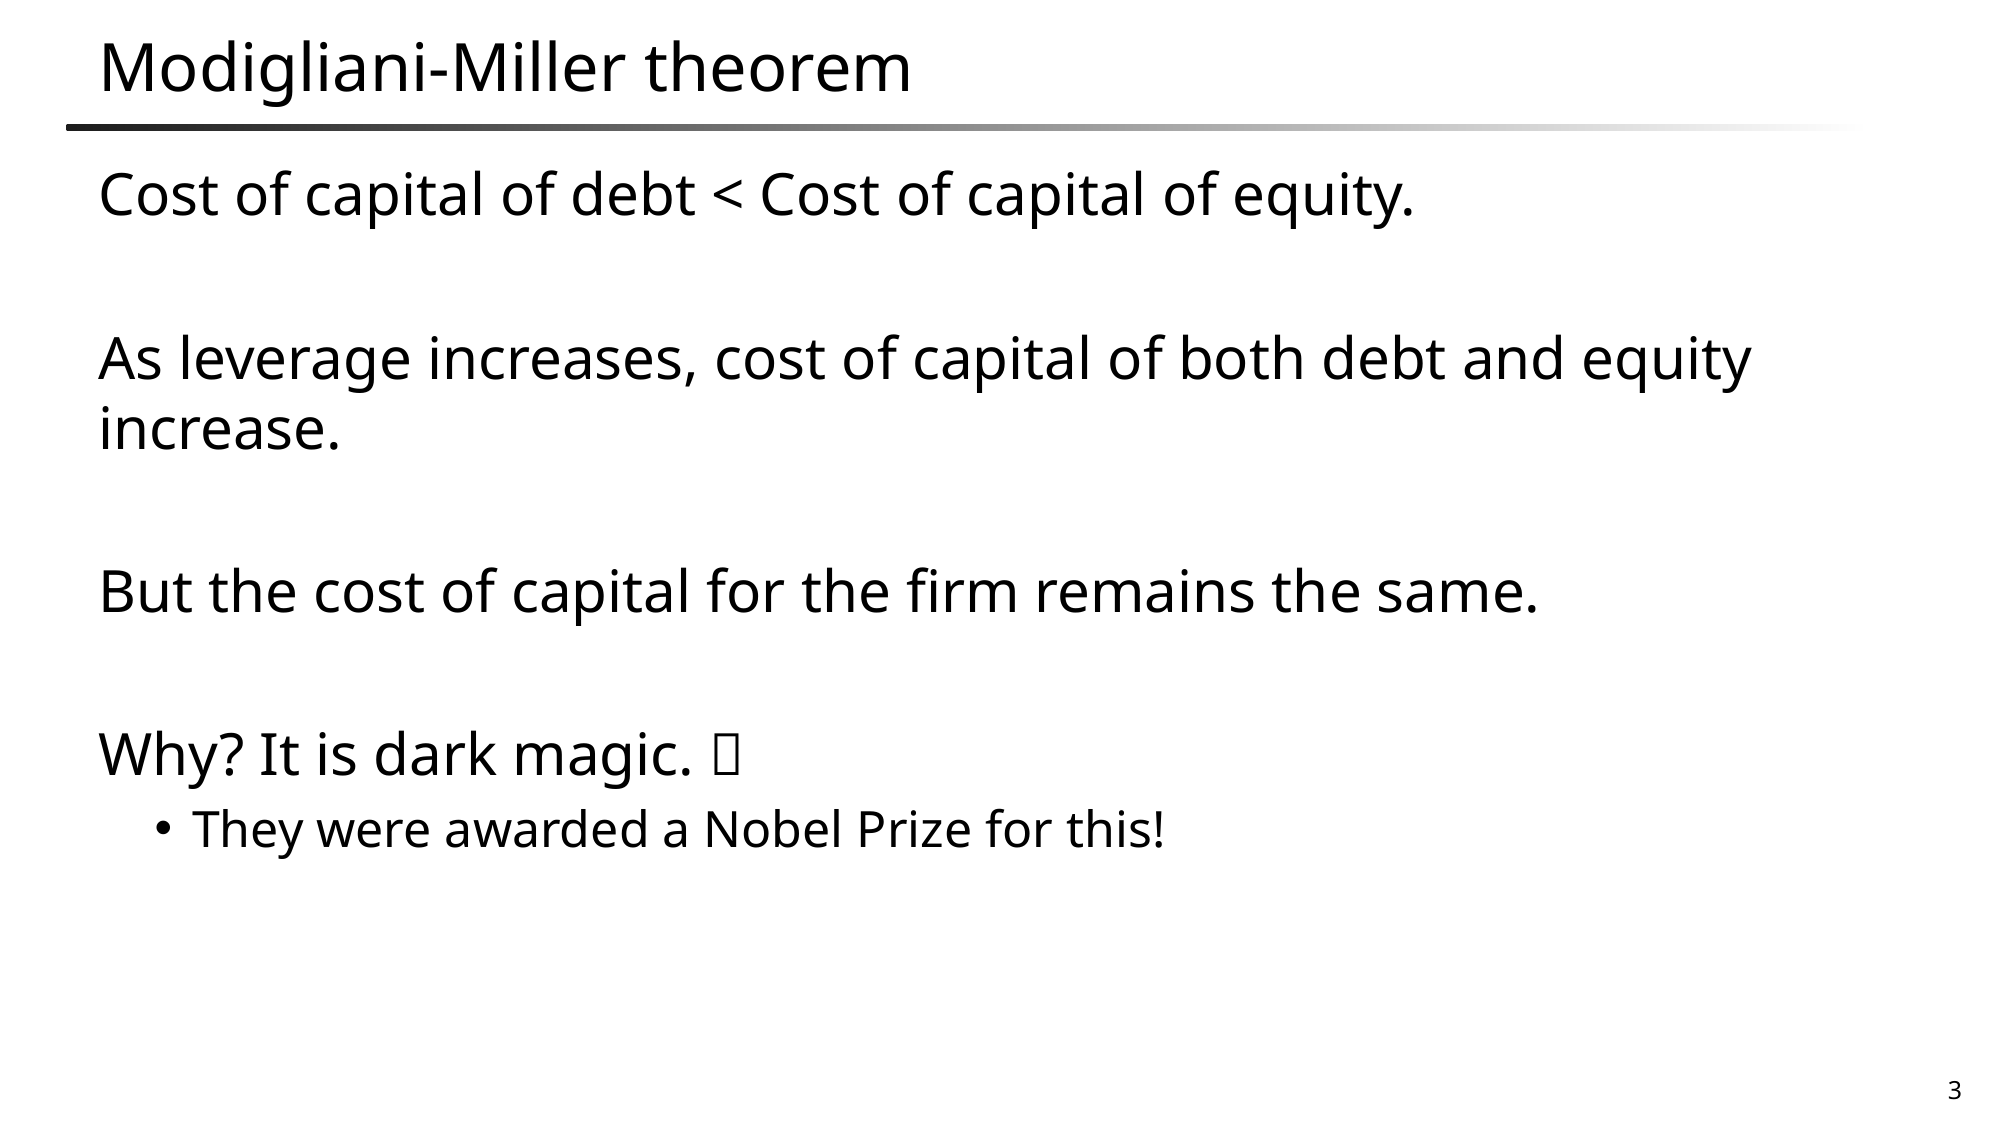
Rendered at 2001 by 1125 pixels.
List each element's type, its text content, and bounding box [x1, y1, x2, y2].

title Modigliani-Miller theorem [83, 9, 1934, 113]
list Cost of capital of debt < Cost of capital of equity. As leverage increases, cost of capital of both debt and equity increase. But the cost of capital for the firm remains the same. Why? It is dark magic.  They were awarded a Nobel Prize for this! [83, 149, 1934, 1038]
